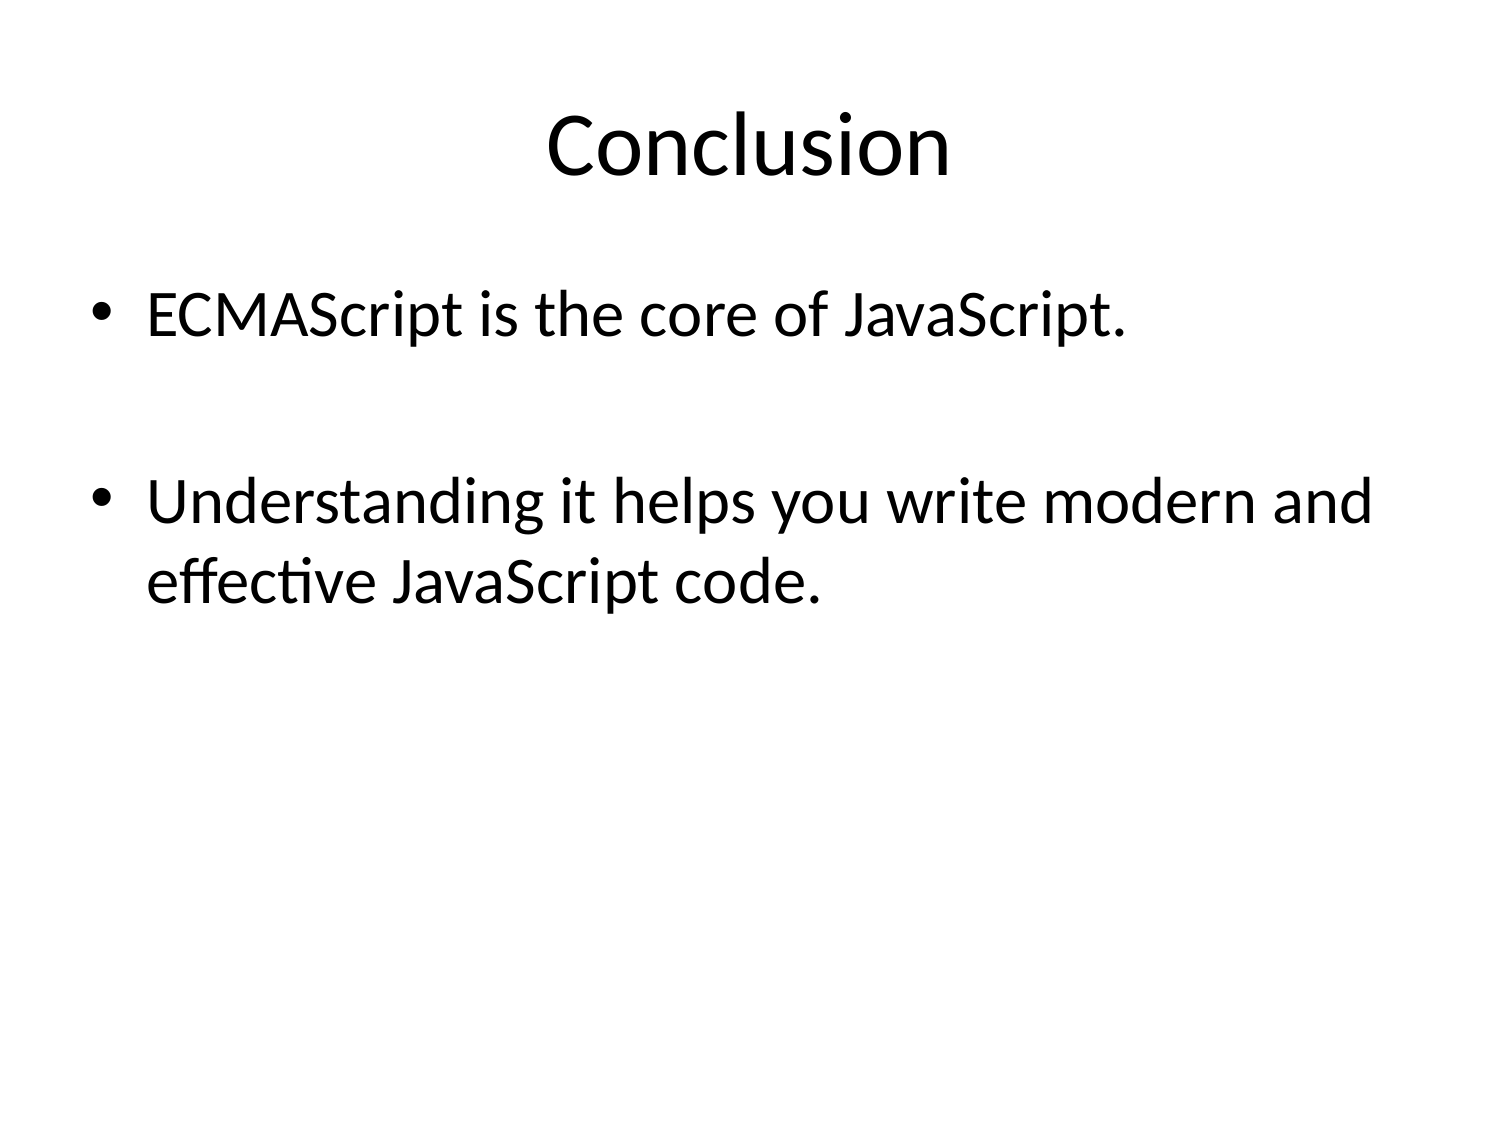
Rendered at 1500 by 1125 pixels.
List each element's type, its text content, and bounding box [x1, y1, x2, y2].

title Conclusion [75, 45, 1425, 233]
list ECMAScript is the core of JavaScript. Understanding it helps you write modern and effective JavaScript code. [75, 262, 1425, 1005]
